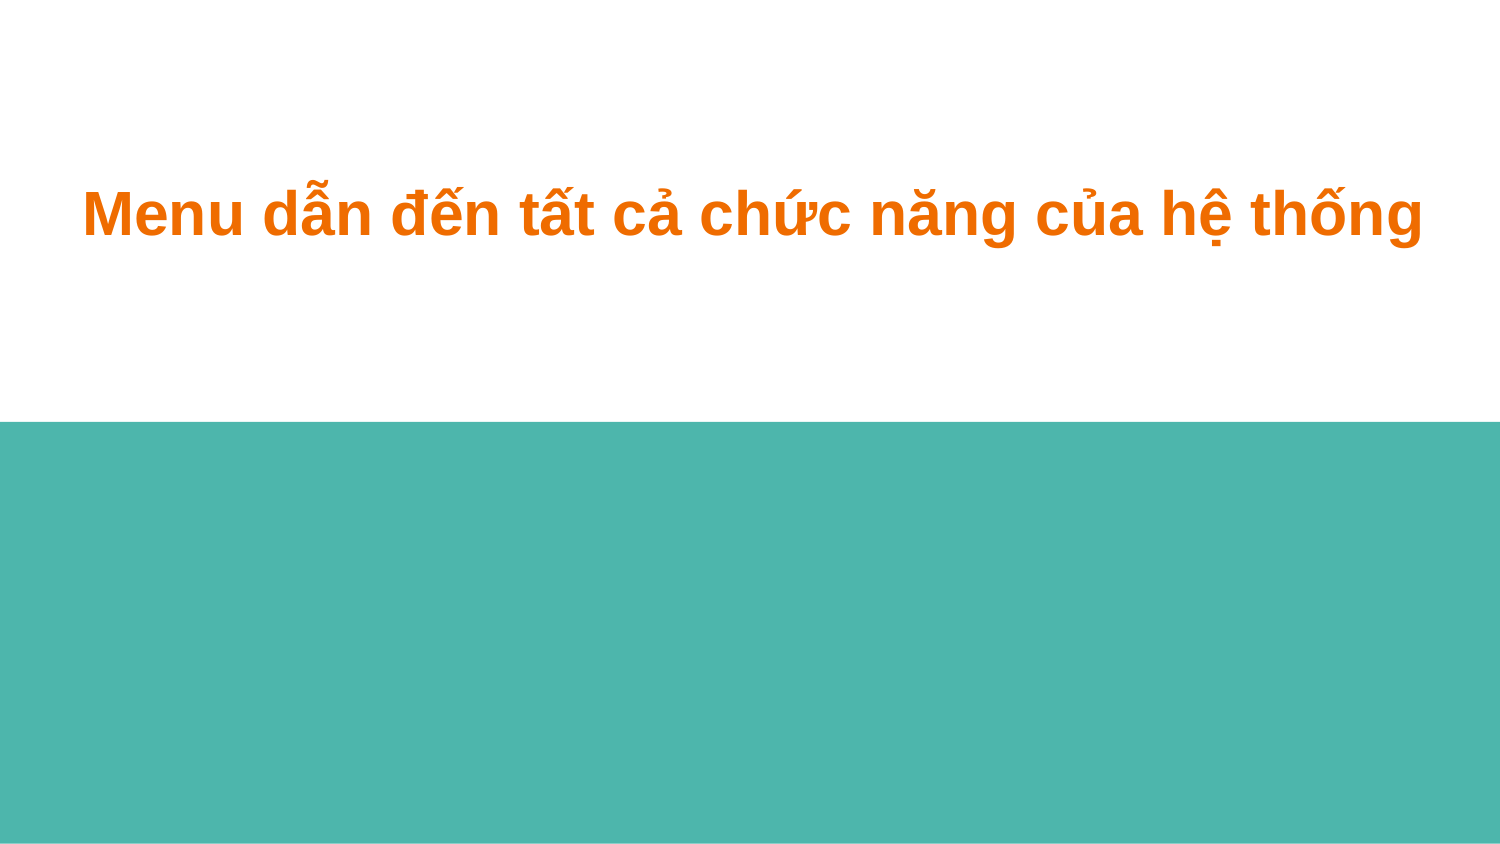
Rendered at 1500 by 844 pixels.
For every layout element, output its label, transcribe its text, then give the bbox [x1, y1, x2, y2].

title Menu dẫn đến tất cả chức năng của hệ thống [51, 133, 1458, 289]
